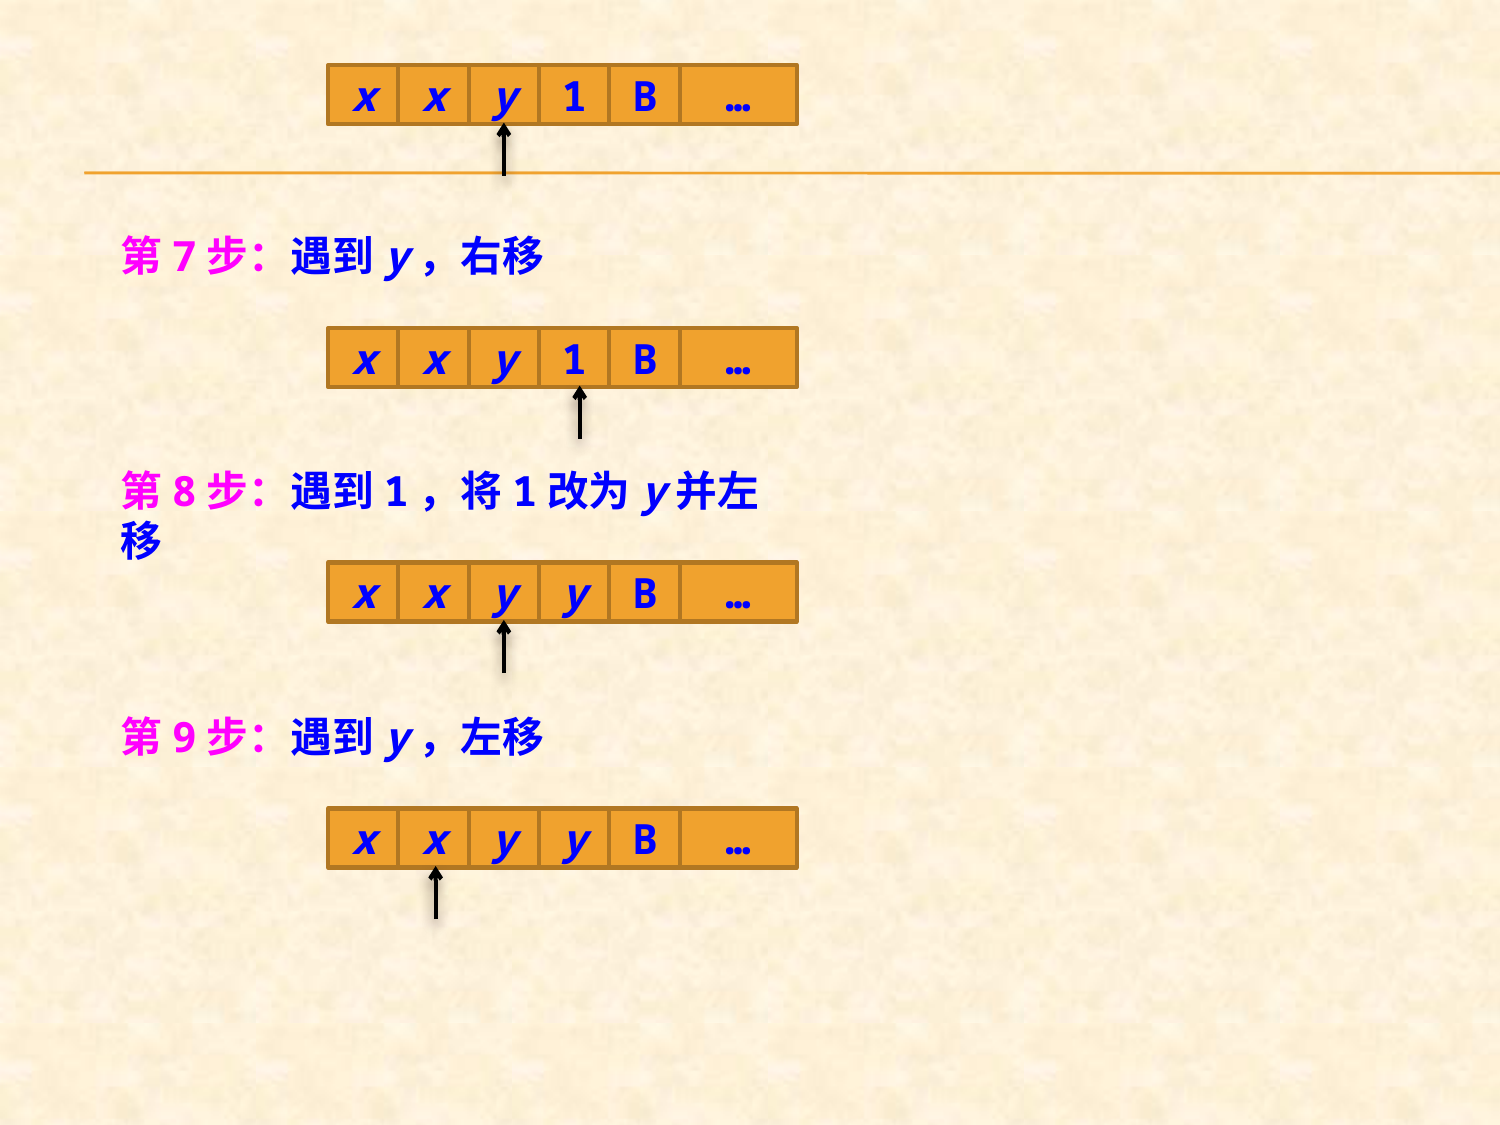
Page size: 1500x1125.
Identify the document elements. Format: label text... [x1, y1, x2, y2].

text_box B [607, 63, 678, 126]
picture [0, 0, 1500, 1125]
text_box x [326, 63, 396, 126]
text_box y [467, 63, 537, 126]
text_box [105, 222, 798, 439]
text_box 1 [537, 63, 607, 126]
text_box … [678, 63, 799, 126]
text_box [105, 702, 798, 920]
text_box x [396, 63, 467, 126]
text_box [105, 456, 798, 674]
